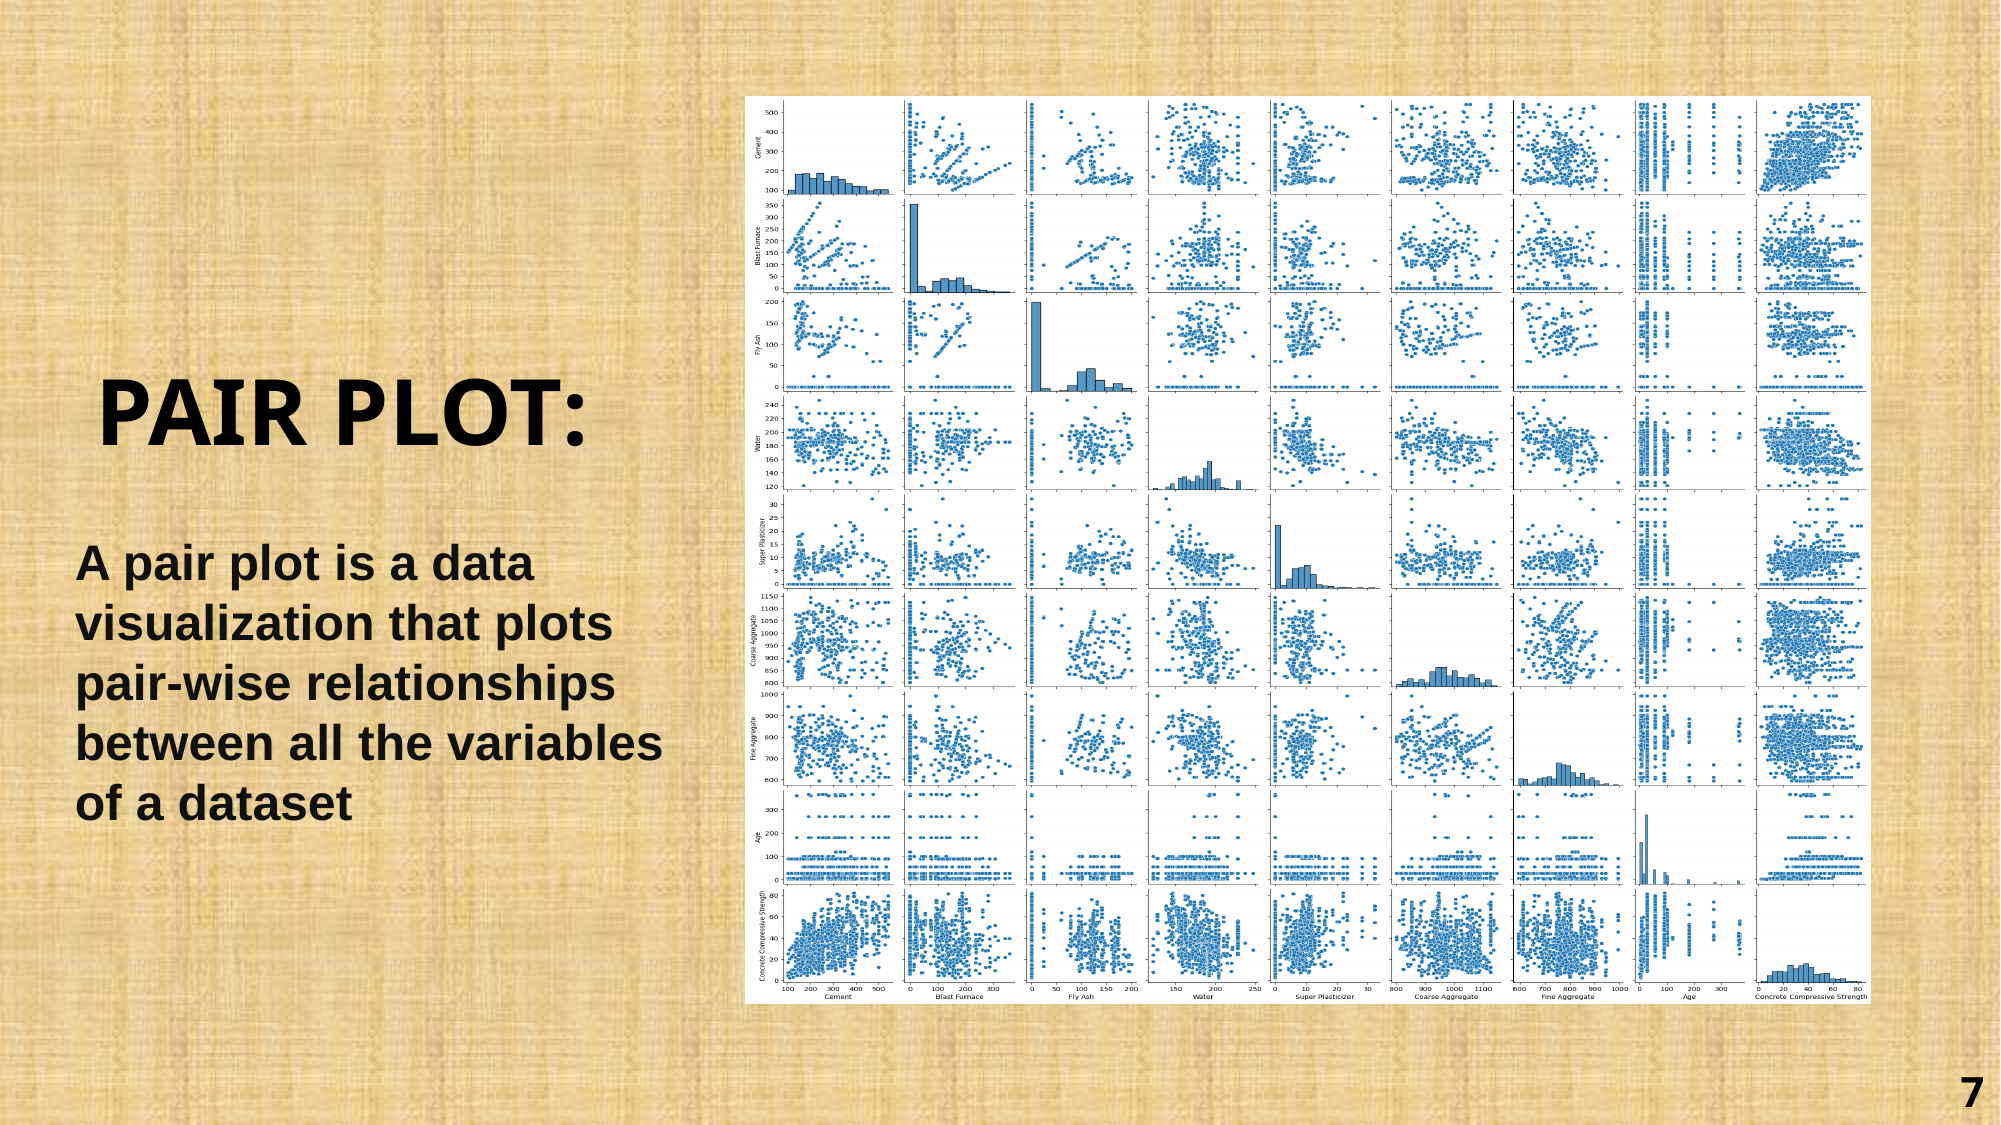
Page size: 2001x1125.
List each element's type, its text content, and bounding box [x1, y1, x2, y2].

slide_number 7 [1549, 1064, 2000, 1125]
text_box A pair plot is a data visualization that plots pair-wise relationships between all the variables of a dataset [60, 523, 702, 838]
text_box PAIR PLOT: [41, 346, 643, 472]
picture [0, 0, 2001, 1125]
